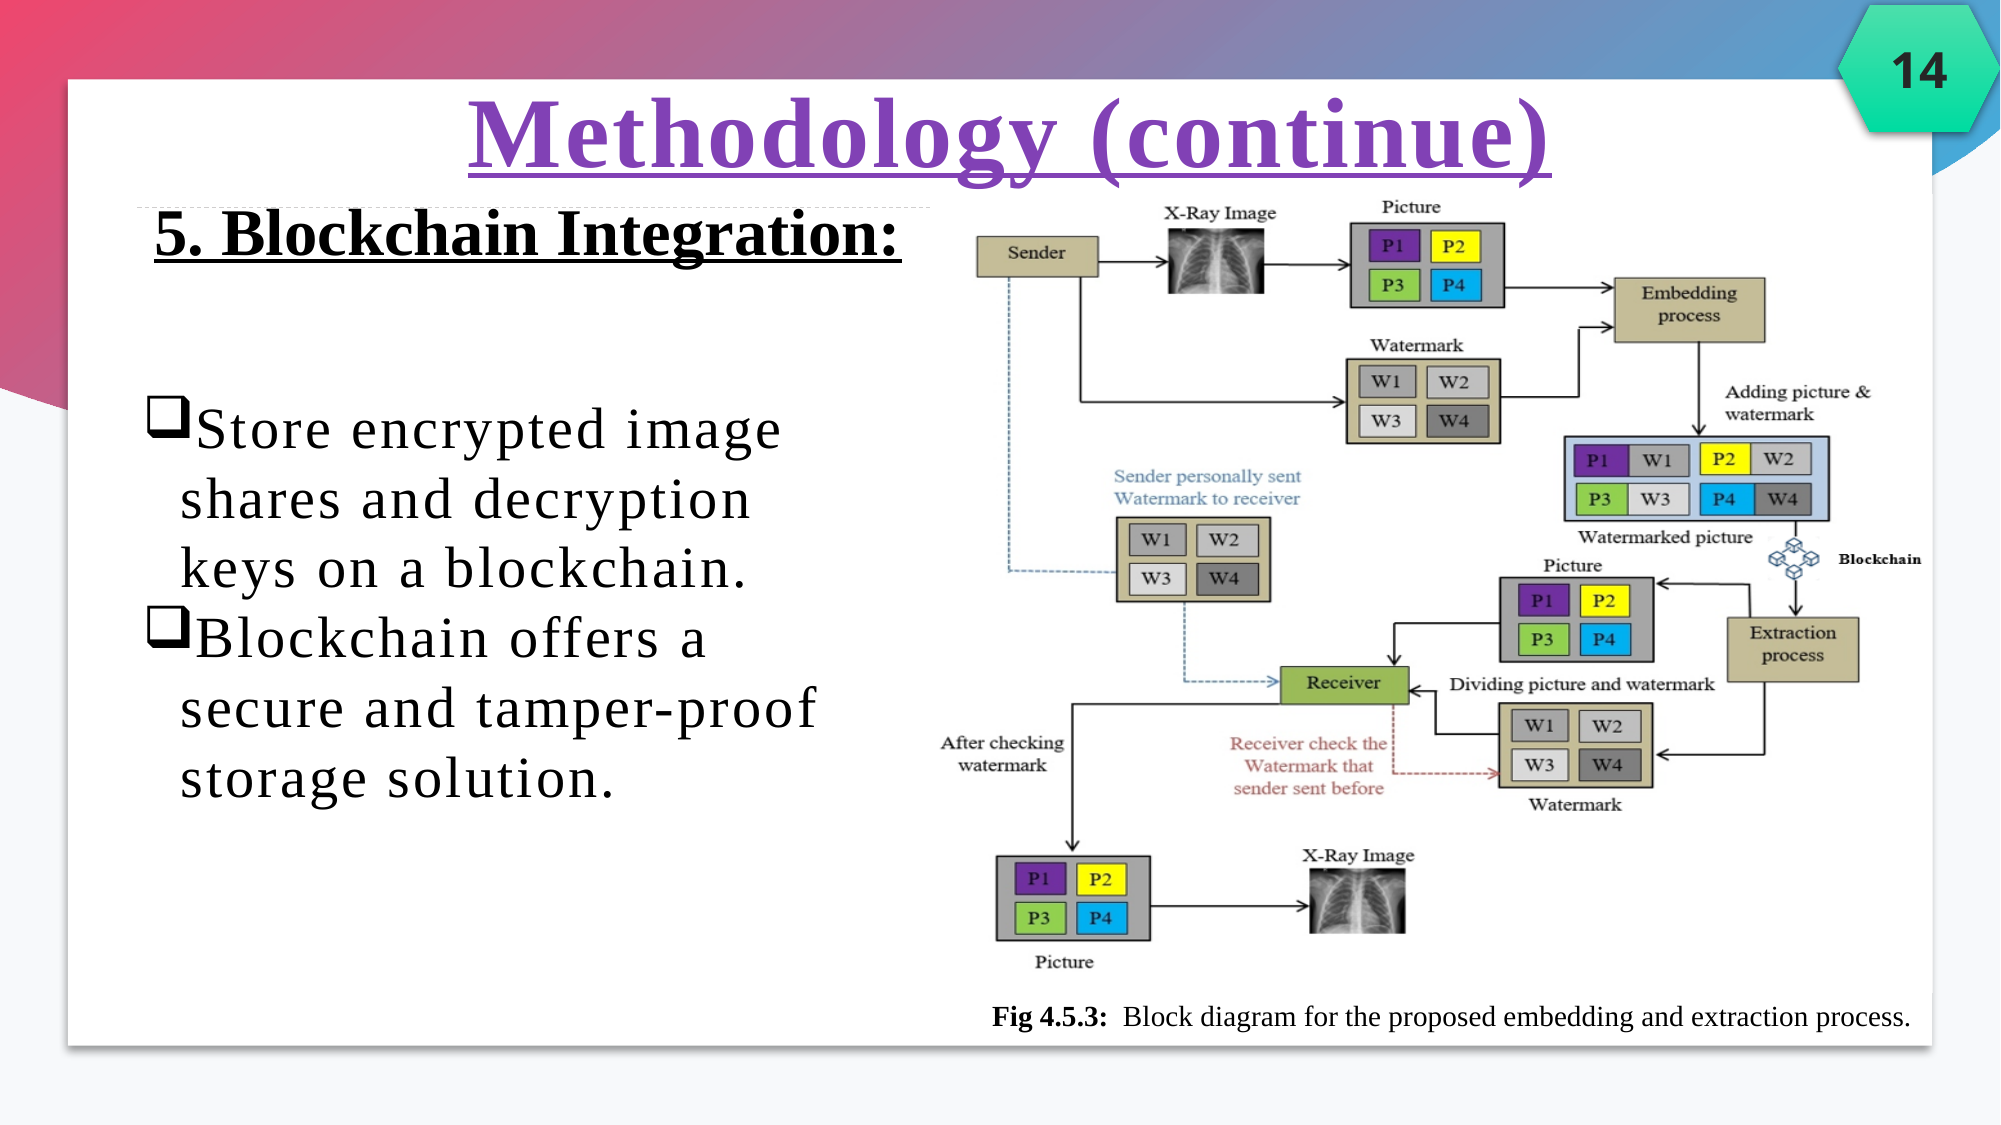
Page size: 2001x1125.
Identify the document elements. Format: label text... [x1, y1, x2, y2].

text_box 14 [1838, 4, 2000, 132]
text_box 5. Blockchain Integration: [139, 181, 1866, 277]
title Methodology (continue) [147, 87, 1873, 183]
list Store encrypted image shares and decryption keys on a blockchain. Blockchain offers a secure and tamper-proof storage solution. [127, 273, 872, 926]
text_box Fig 4.5.3: Block diagram for the proposed embedding and extraction process. [977, 989, 2000, 1085]
picture [930, 194, 1933, 993]
